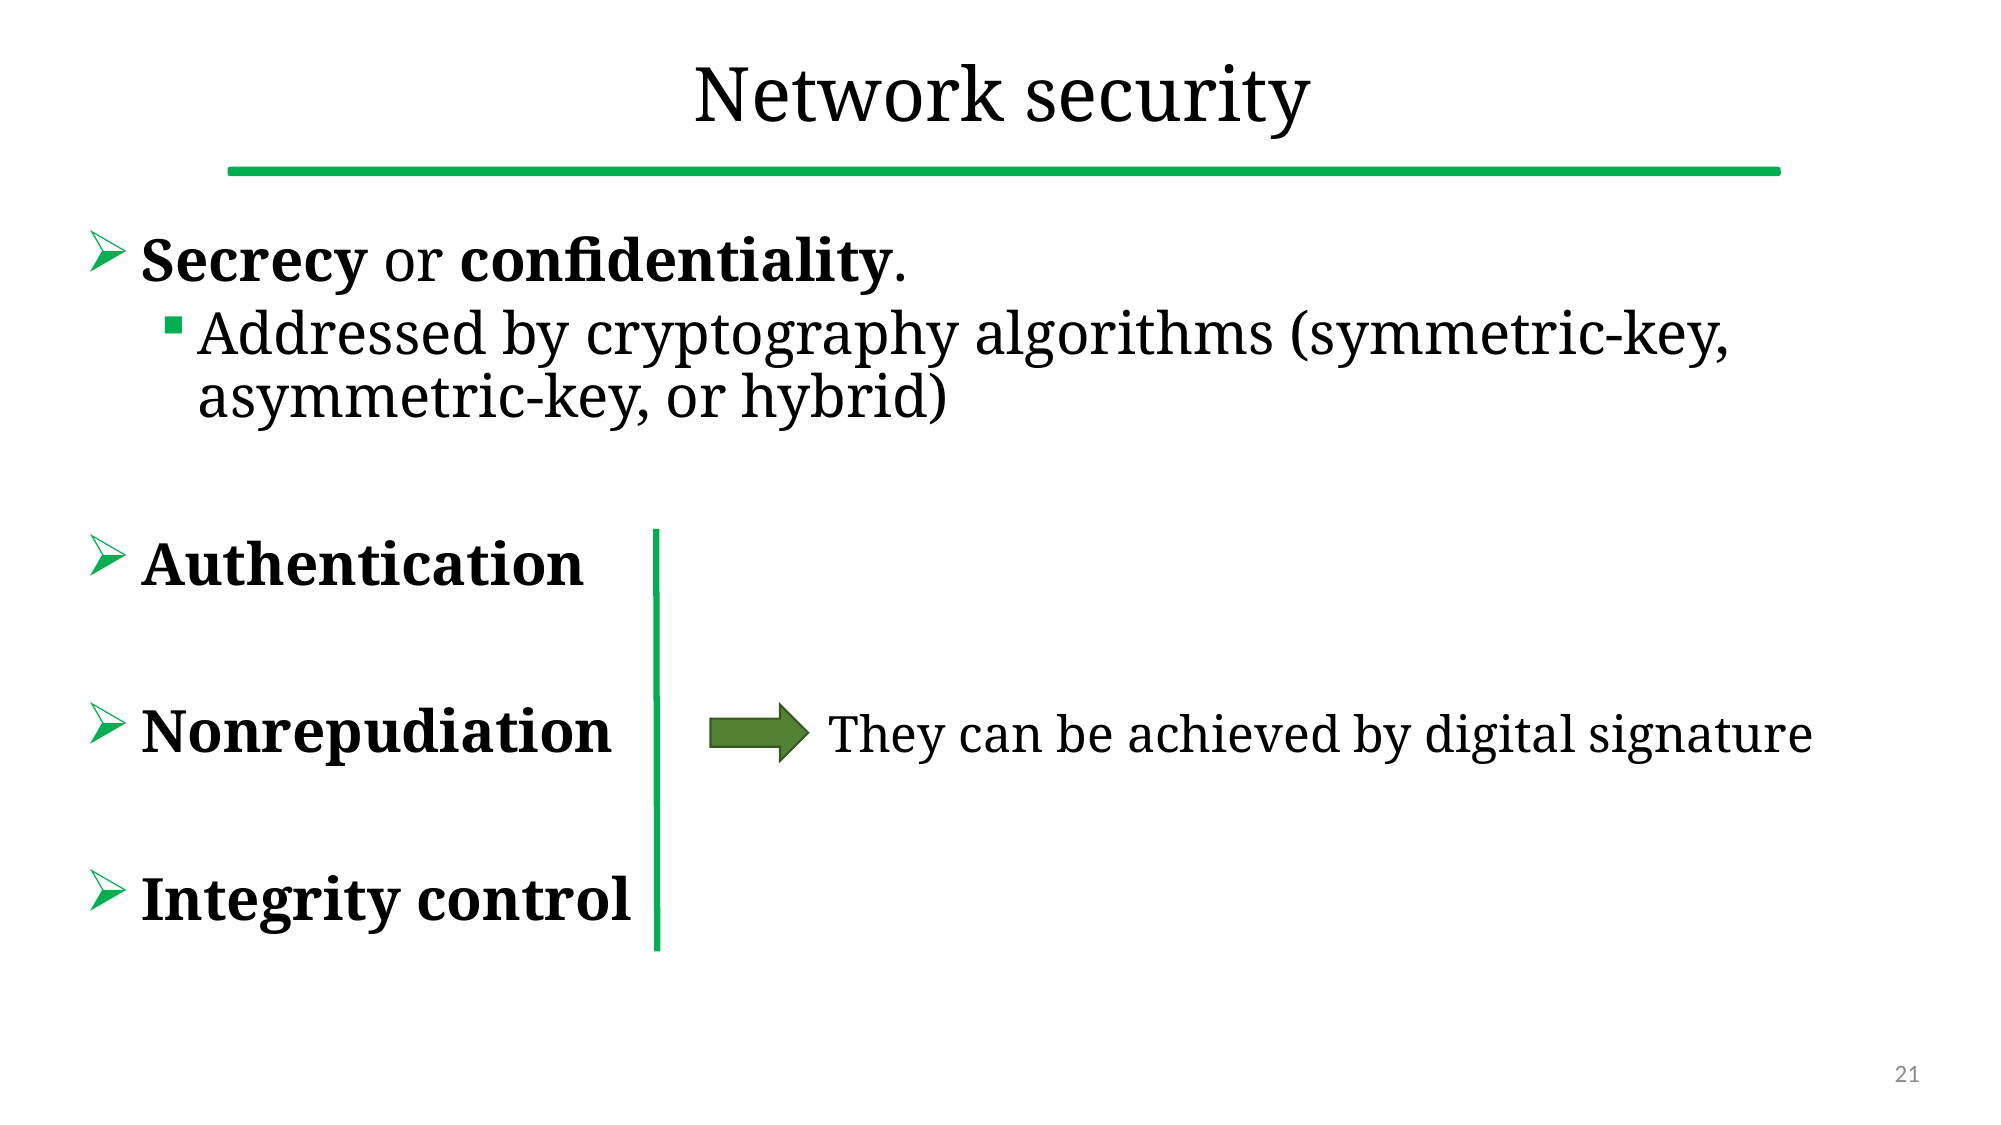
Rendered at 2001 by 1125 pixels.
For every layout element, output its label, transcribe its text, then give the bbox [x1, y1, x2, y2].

text_box They can be achieved by digital signature [791, 694, 1852, 770]
list Secrecy or confidentiality. Addressed by cryptography algorithms (symmetric-key, asymmetric-key, or hybrid) Authentication Nonrepudiation Integrity control [70, 223, 1936, 1030]
text_box [709, 702, 791, 764]
title Network security [70, 26, 1936, 168]
slide_number 21 [1412, 1042, 1936, 1103]
